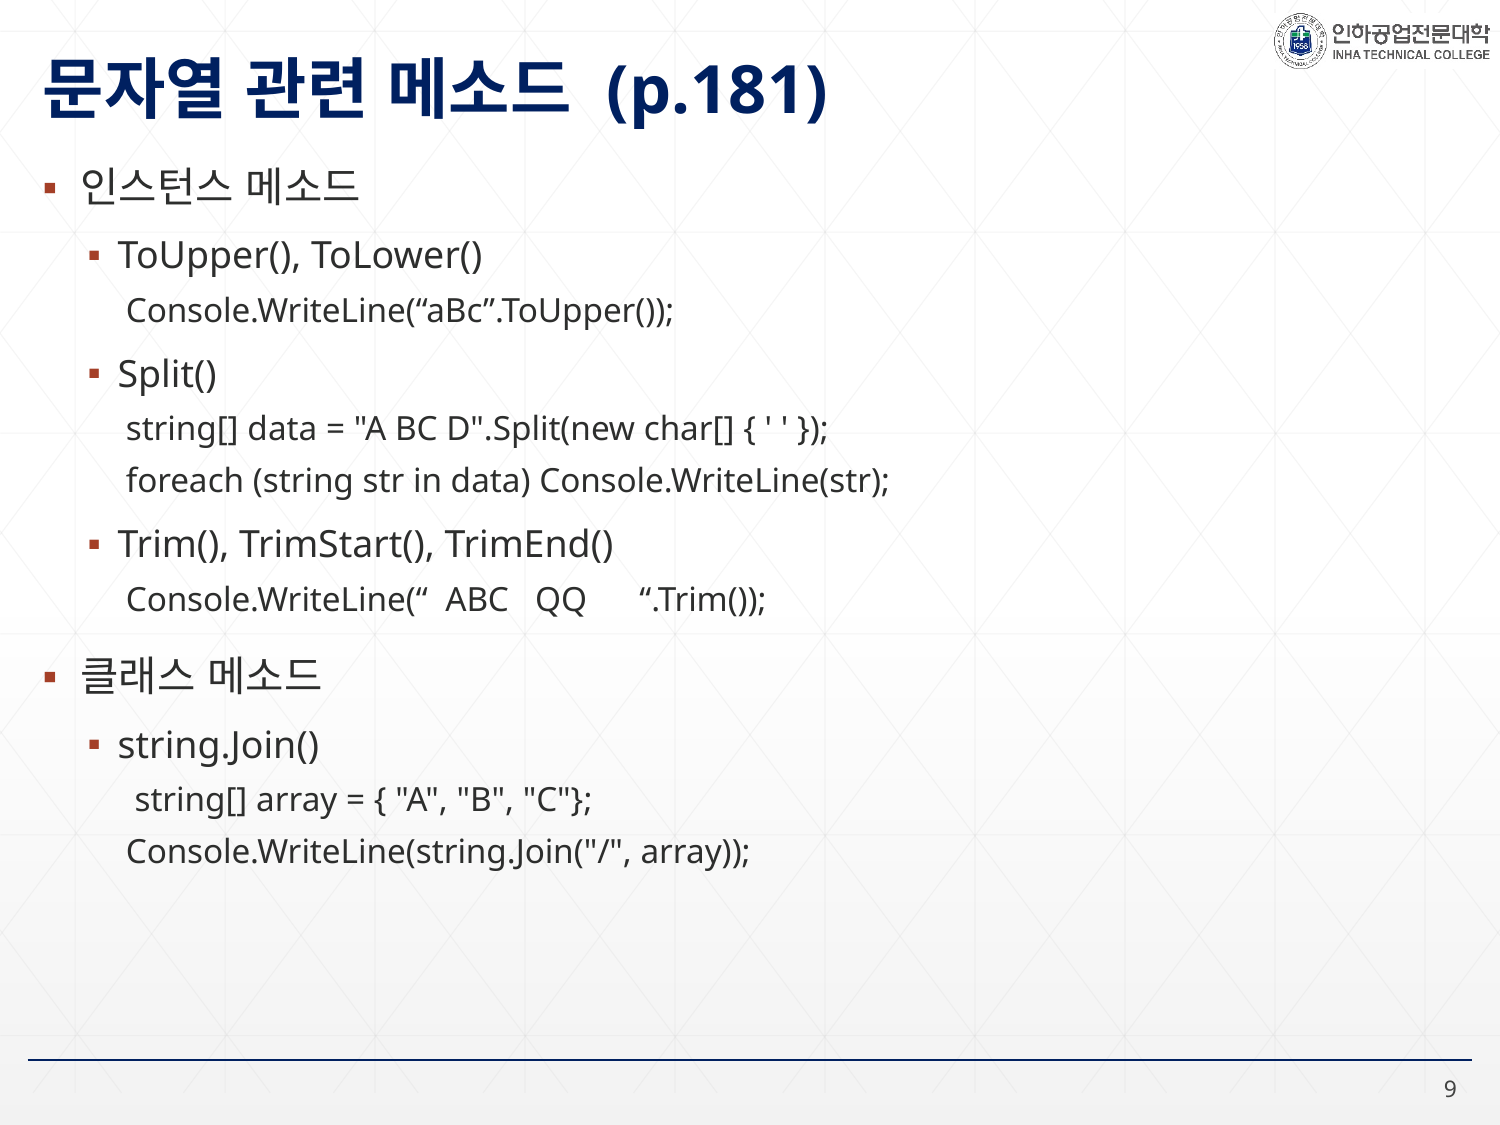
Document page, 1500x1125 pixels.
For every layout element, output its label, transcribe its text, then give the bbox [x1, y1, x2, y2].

list 인스턴스 메소드 ToUpper(), ToLower() Console.WriteLine(“aBc”.ToUpper()); Split() string[] data = "A BC D".Split(new char[] { ' ' }); foreach (string str in data) Console.WriteLine(str); Trim(), TrimStart(), TrimEnd() Console.WriteLine(“ ABC QQ “.Trim()); 클래스 메소드 string.Join() string[] array = { "A", "B", "C"}; Console.WriteLine(string.Join("/", array)); [27, 159, 1473, 1039]
title 문자열 관련 메소드 (p.181) [27, 31, 1473, 136]
slide_number 9 [1359, 1071, 1473, 1109]
picture [1274, 13, 1490, 69]
